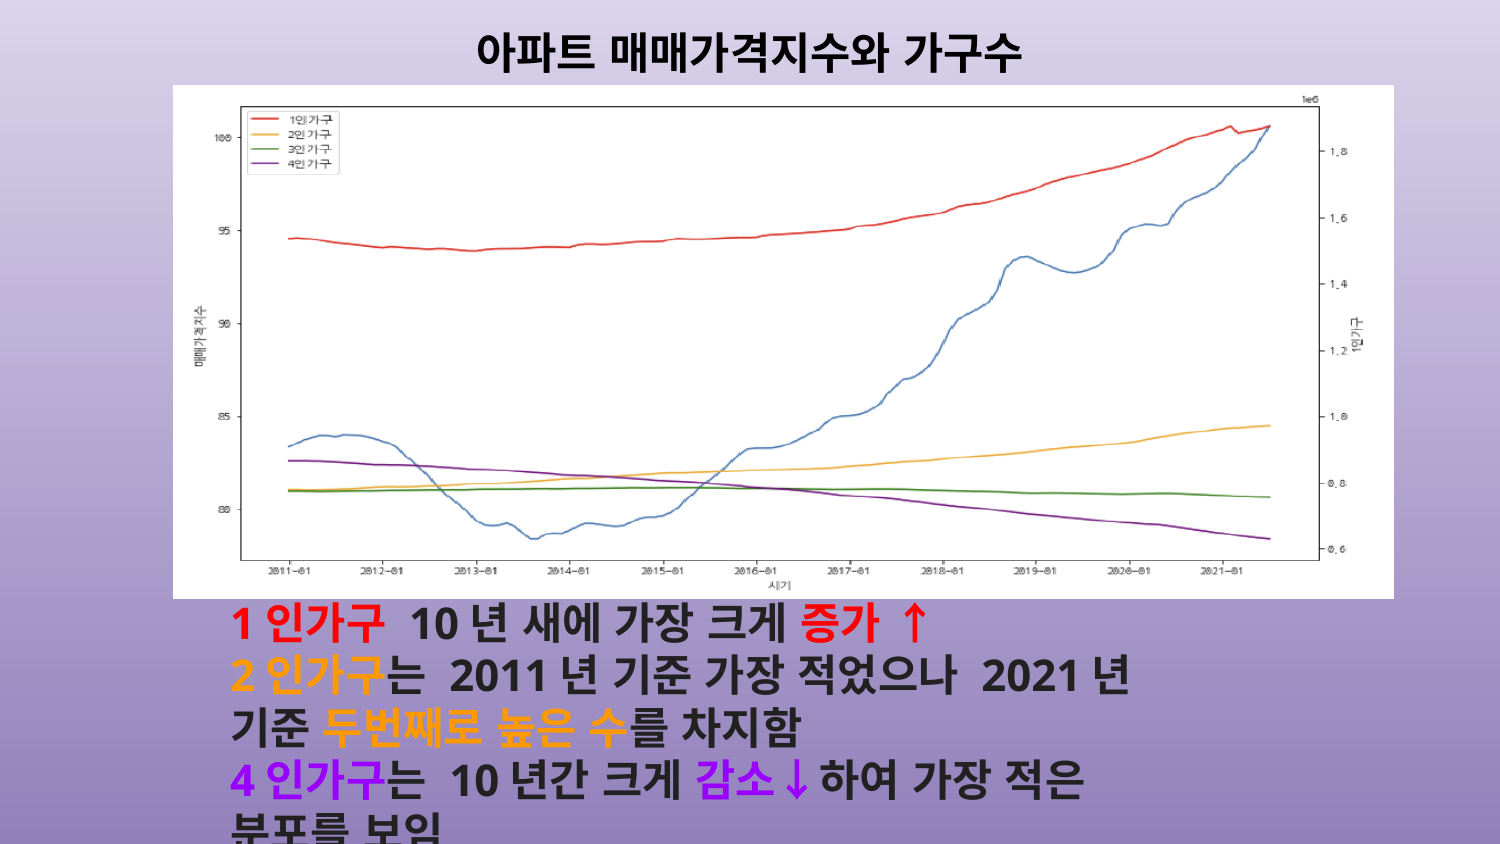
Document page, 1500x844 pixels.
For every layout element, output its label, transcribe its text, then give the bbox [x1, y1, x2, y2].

text_box 1인가구 10년 새에 가장 크게 증가 ↑ 2인가구는 2011년 기준 가장 적었으나 2021년 기준 두번째로 높은 수를 차지함 4인가구는 10년간 크게 감소↓하여 가장 적은 분포를 보임 매매가격지수는 2014년 기준으로 큰 폭으로 증가하는 추세를 보임 [215, 607, 1179, 844]
text_box 아파트 매매가격지수와 가구수 [390, 10, 1110, 83]
picture [173, 85, 1394, 599]
